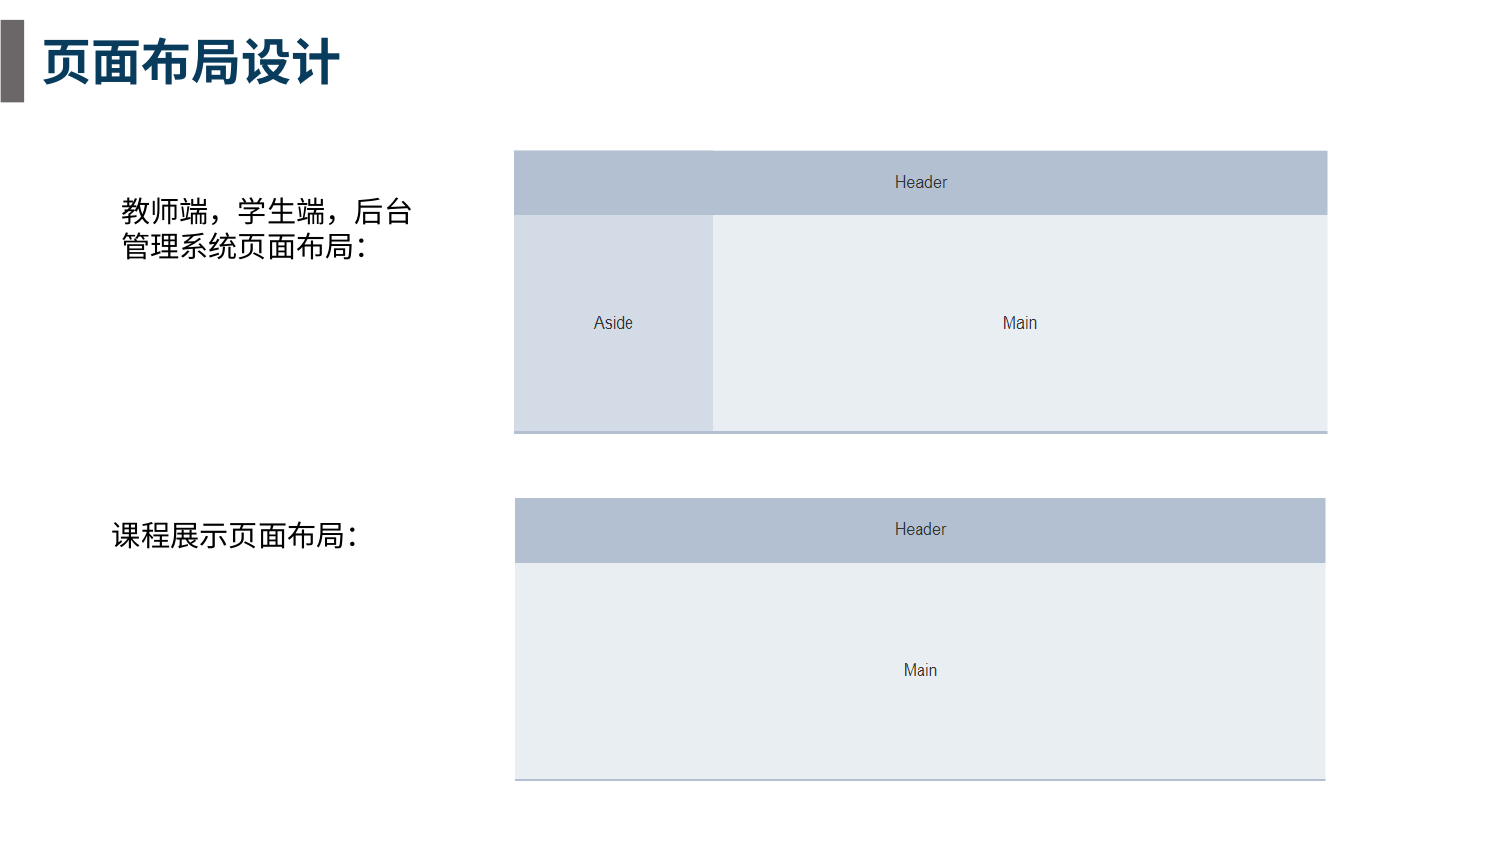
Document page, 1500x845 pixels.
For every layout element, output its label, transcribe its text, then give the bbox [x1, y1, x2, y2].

picture [513, 150, 1328, 434]
text_box 页面布局设计 [30, 25, 390, 97]
text_box 教师端，学生端，后台管理系统页面布局： [106, 185, 432, 271]
text_box 课程展示页面布局： [97, 509, 458, 560]
text_box [0, 18, 26, 104]
picture [513, 498, 1326, 781]
